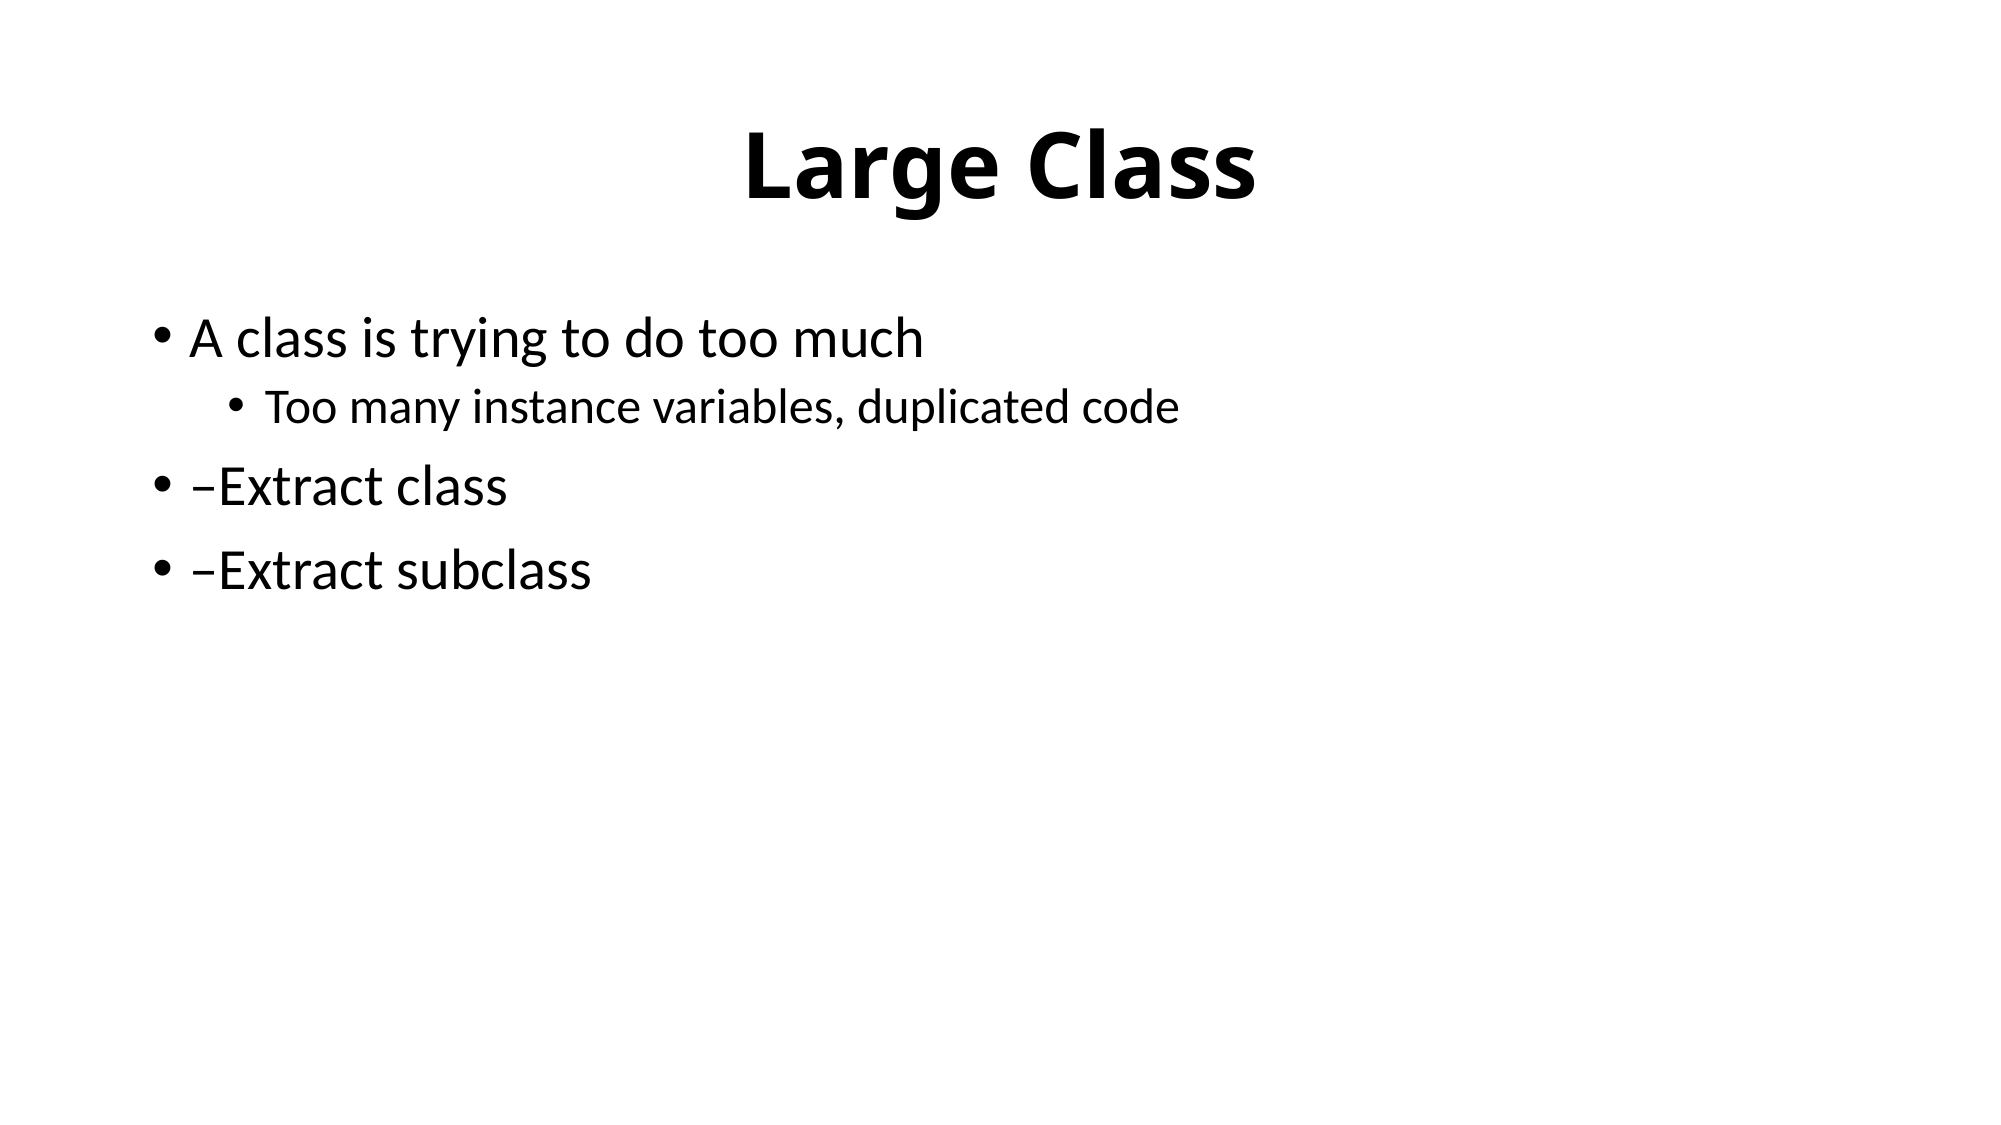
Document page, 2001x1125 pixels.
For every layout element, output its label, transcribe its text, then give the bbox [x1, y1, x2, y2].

title Large Class [137, 59, 1863, 278]
list A class is trying to do too much Too many instance variables, duplicated code –Extract class –Extract subclass [137, 299, 1863, 1014]
